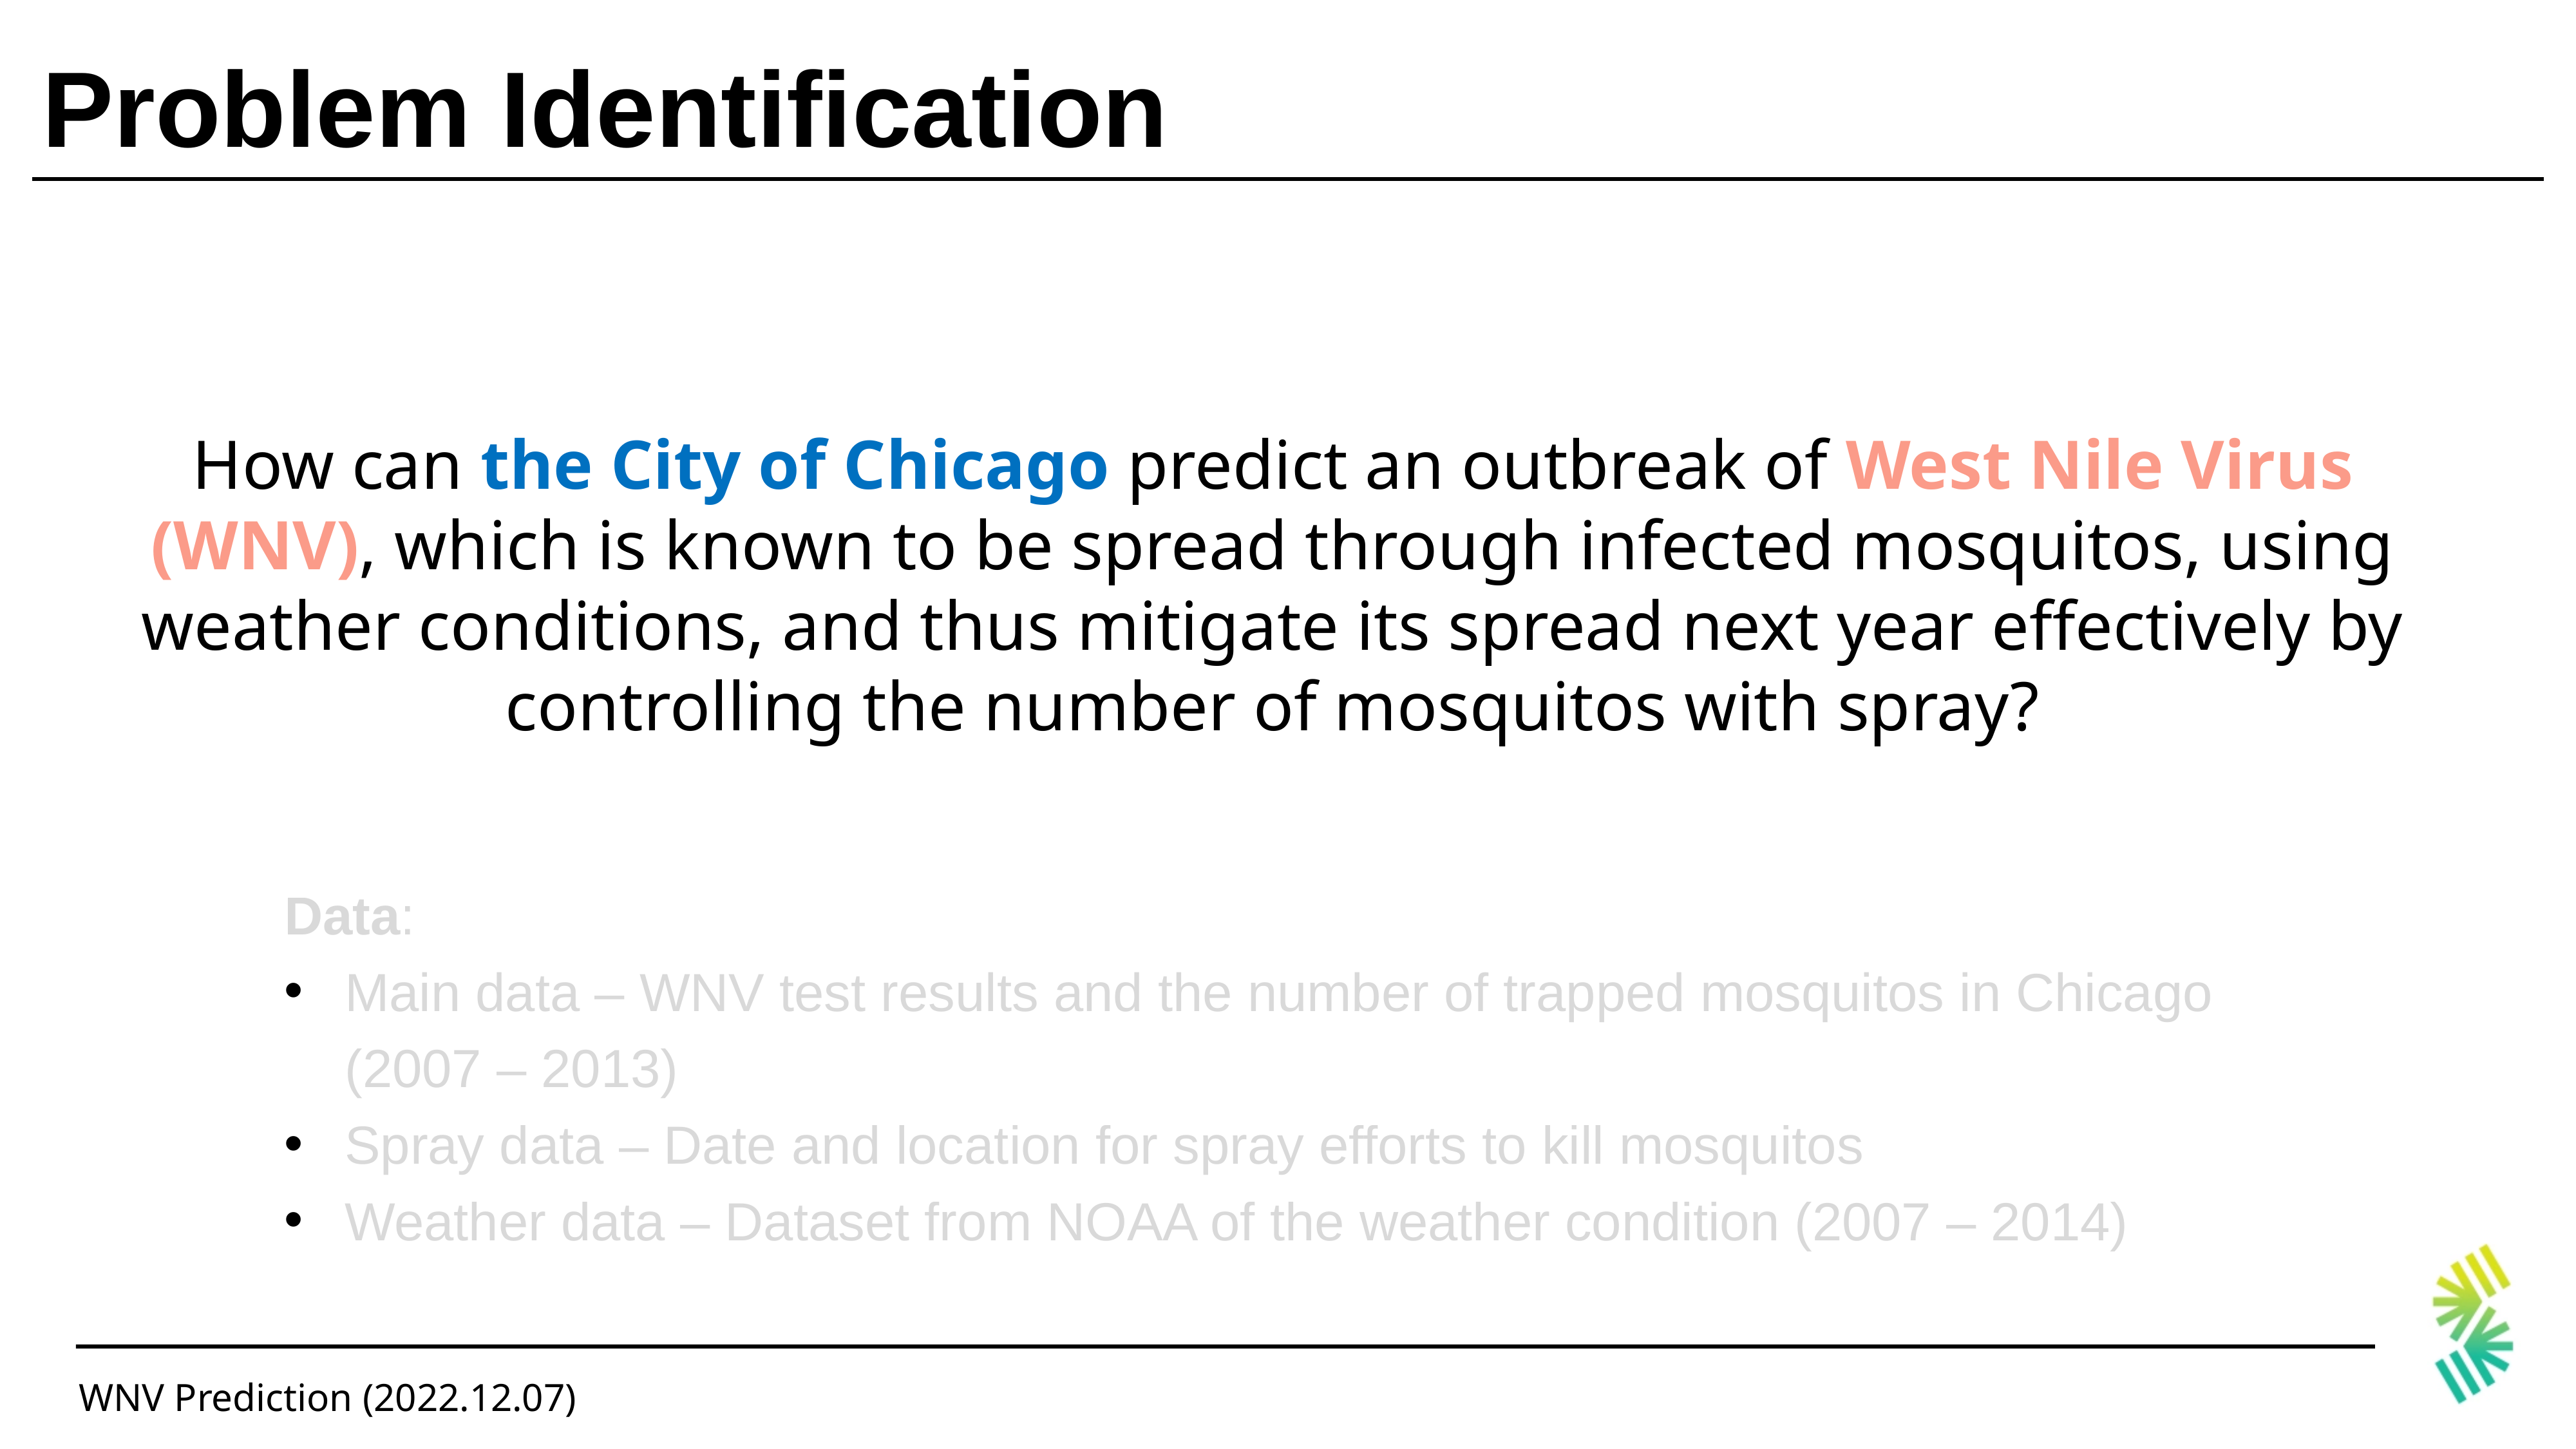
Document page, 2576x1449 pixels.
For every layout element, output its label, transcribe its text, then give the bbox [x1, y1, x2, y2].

text_box How can the City of Chicago predict an outbreak of West Nile Virus (WNV), which is known to be spread through infected mosquitos, using weather conditions, and thus mitigate its spread next year effectively by controlling the number of mosquitos with spray? [70, 417, 2476, 750]
title Problem Identification [32, 35, 2544, 169]
text_box Data: Main data – WNV test results and the number of trapped mosquitos in Chicago (2007 – 2013) Spray data – Date and location for spray efforts to kill mosquitos Weather data – Dataset from NOAA of the weather condition (2007 – 2014) [279, 864, 2267, 1257]
picture [2375, 1224, 2576, 1425]
